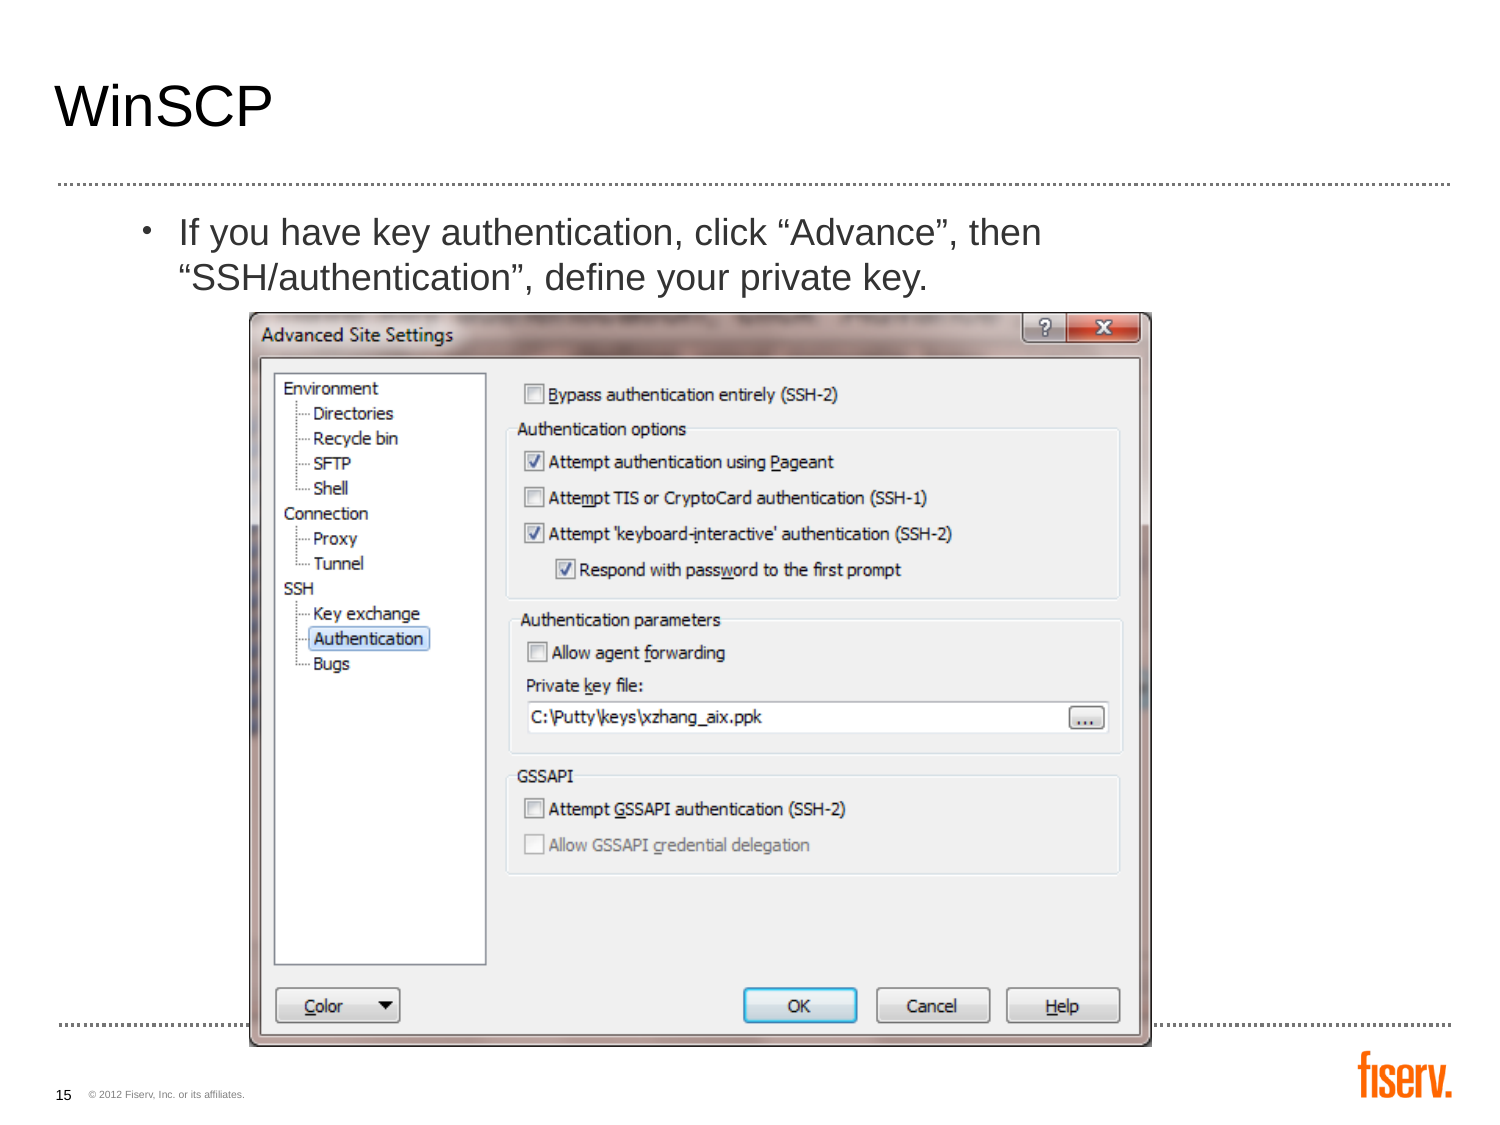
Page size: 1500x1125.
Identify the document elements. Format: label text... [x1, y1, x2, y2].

list If you have key authentication, click “Advance”, then “SSH/authentication”, define your private key. [88, 200, 1401, 1007]
picture [1357, 1049, 1452, 1098]
picture [249, 312, 1152, 1048]
slide_number 15 [40, 1078, 129, 1113]
title WinSCP [39, 35, 1398, 171]
